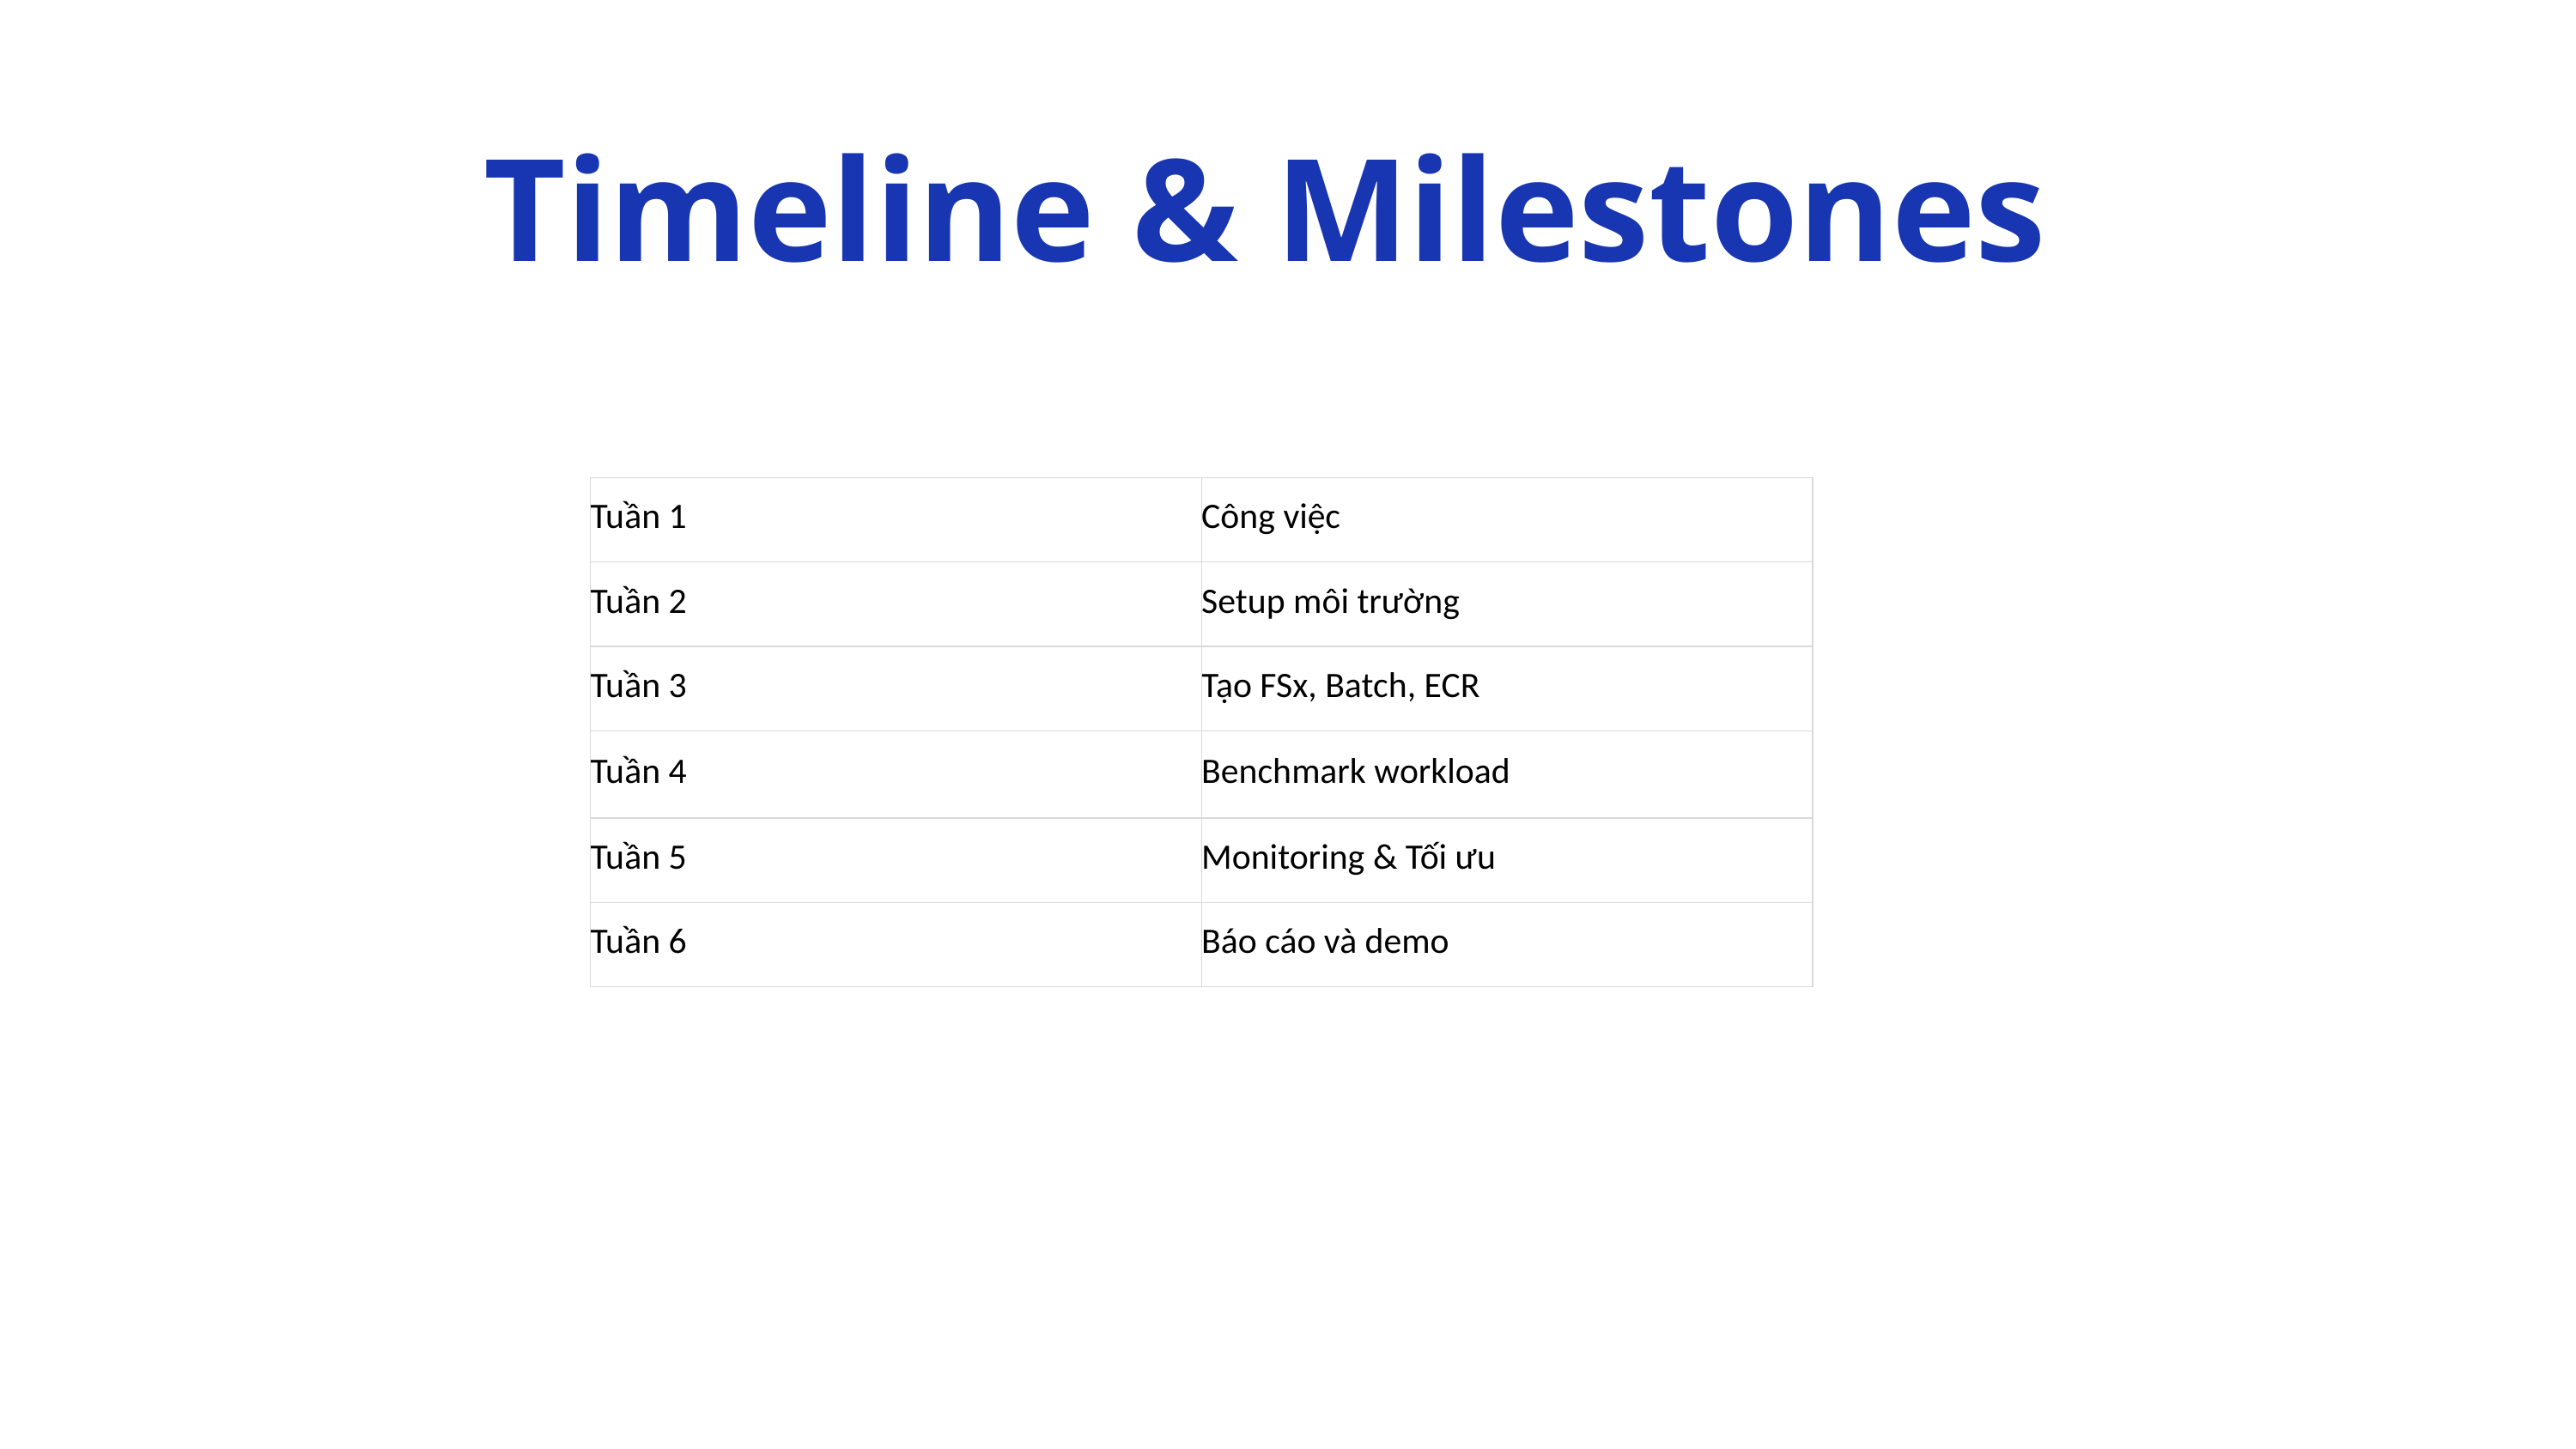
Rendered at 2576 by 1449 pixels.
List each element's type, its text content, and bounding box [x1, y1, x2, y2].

table_cell Monitoring & Tối ưu [1202, 819, 1812, 902]
table_cell Benchmark workload [1202, 731, 1812, 817]
table_cell Setup môi trường [1202, 562, 1812, 646]
table_cell Tuần 6 [591, 903, 1201, 986]
table_cell Tuần 4 [591, 731, 1201, 817]
text_box Timeline & Milestones [483, 134, 2576, 290]
table_cell Báo cáo và demo [1202, 903, 1812, 986]
table_cell Tuần 5 [591, 819, 1201, 902]
table_header Công việc [1202, 478, 1812, 561]
table_cell Tuần 3 [591, 647, 1201, 731]
table_cell Tạo FSx, Batch, ECR [1202, 647, 1812, 731]
table_header Tuần 1 [591, 478, 1201, 561]
table_cell Tuần 2 [591, 562, 1201, 646]
